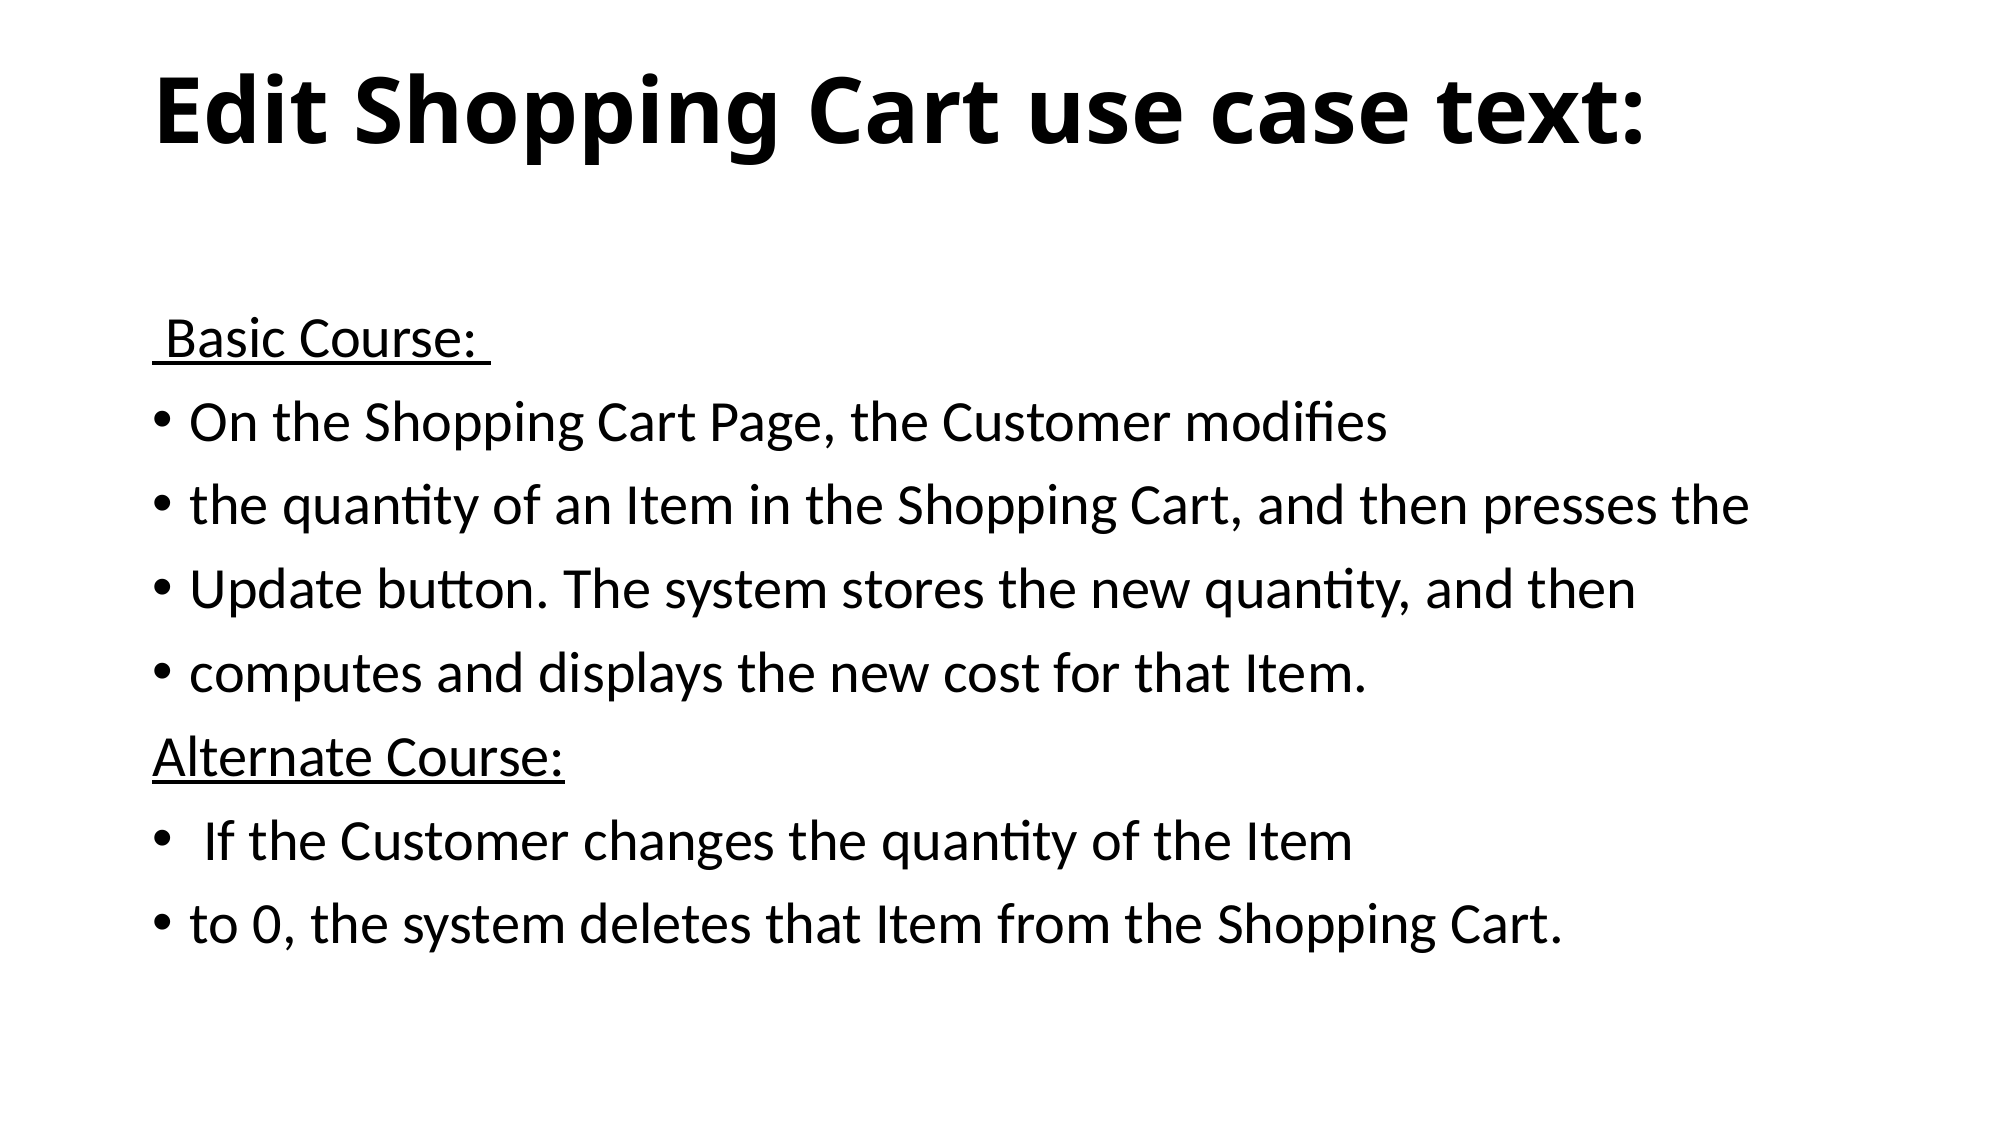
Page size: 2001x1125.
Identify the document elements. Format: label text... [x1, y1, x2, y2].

list Basic Course: On the Shopping Cart Page, the Customer modifies the quantity of an Item in the Shopping Cart, and then presses the Update button. The system stores the new quantity, and then computes and displays the new cost for that Item. Alternate Course: If the Customer changes the quantity of the Item to 0, the system deletes that Item from the Shopping Cart. [137, 299, 1863, 1014]
title Edit Shopping Cart use case text: [137, 59, 1863, 278]
